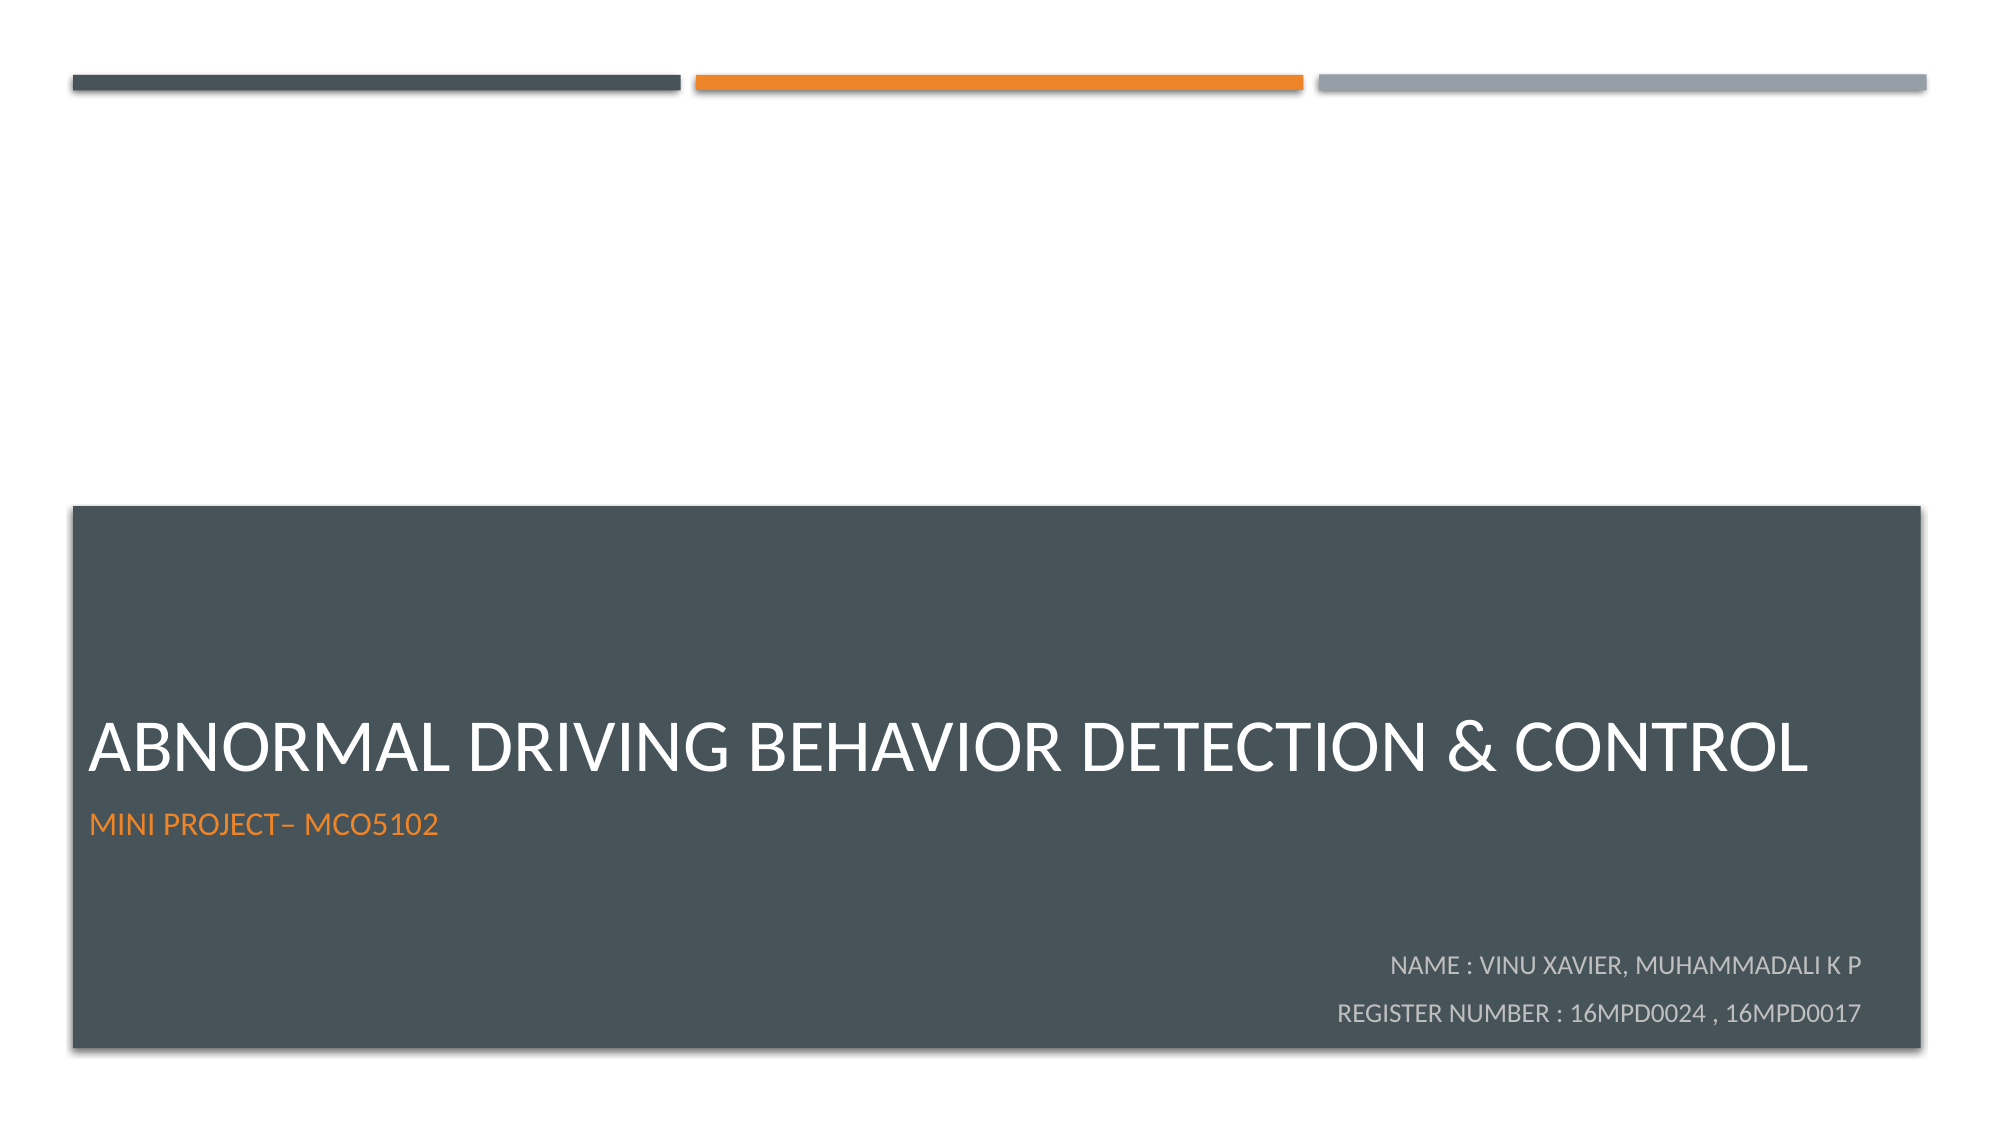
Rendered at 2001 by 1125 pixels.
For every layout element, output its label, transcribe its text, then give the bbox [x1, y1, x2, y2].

subtitle MINI PROJECT– MCO5102 [73, 794, 1878, 892]
text_box NAME : Vinu Xavier, MUHAMMADALI K P REGISTER Number : 16MPD0024 , 16MPD0017 [73, 939, 1878, 1037]
title ABNORMAL DRIVING BEHAVIOR DETECTION & CONTROL [73, 552, 1878, 794]
